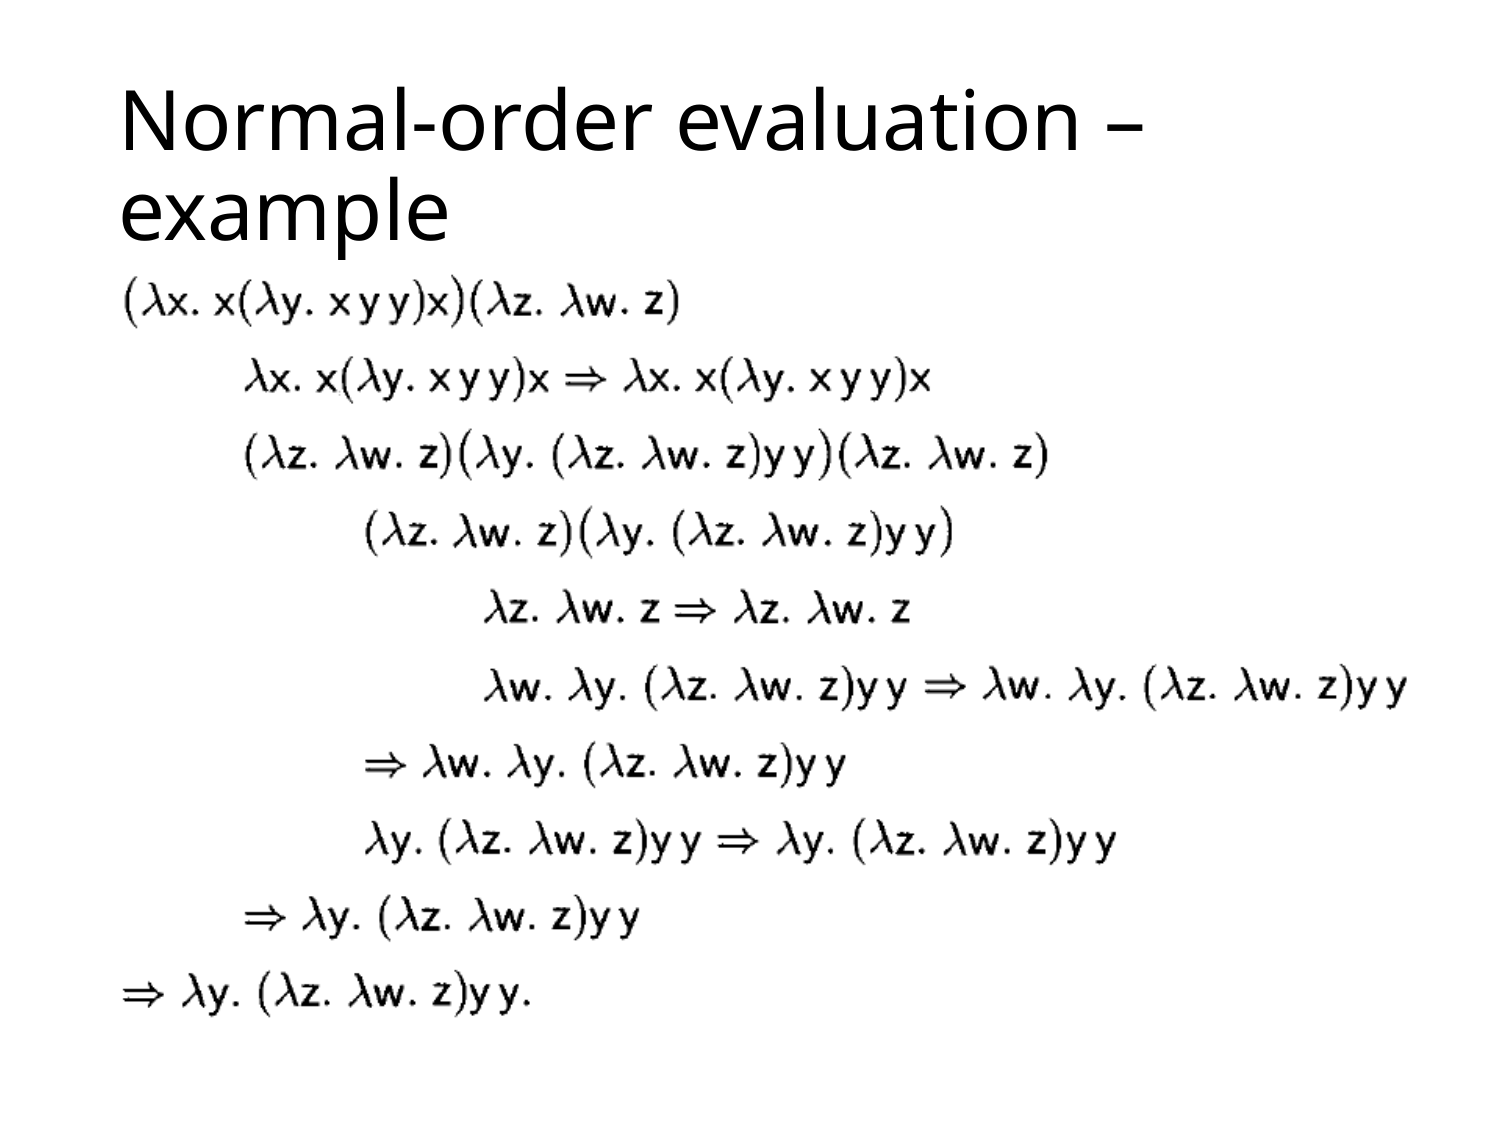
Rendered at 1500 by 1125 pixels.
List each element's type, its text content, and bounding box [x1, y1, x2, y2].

picture [103, 261, 1409, 1018]
title Normal-order evaluation – example [103, 59, 1397, 261]
